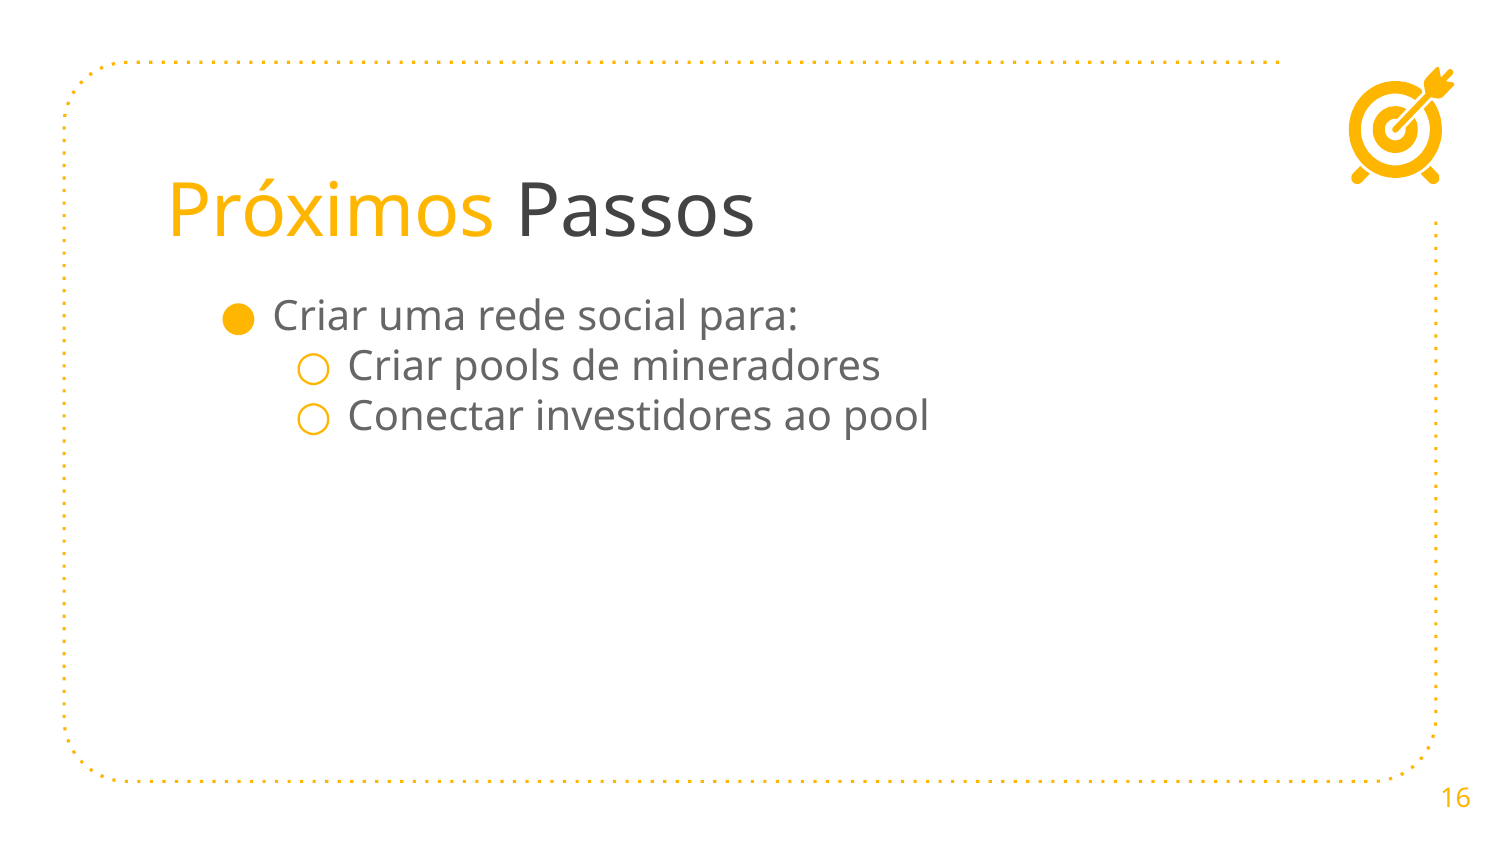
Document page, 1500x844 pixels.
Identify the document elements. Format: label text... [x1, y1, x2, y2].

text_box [1348, 66, 1455, 185]
title Próximos Passos [151, 146, 1278, 287]
slide_number 16 [1411, 753, 1500, 844]
list Criar uma rede social para: Criar pools de mineradores Conectar investidores ao pool [182, 274, 1214, 753]
